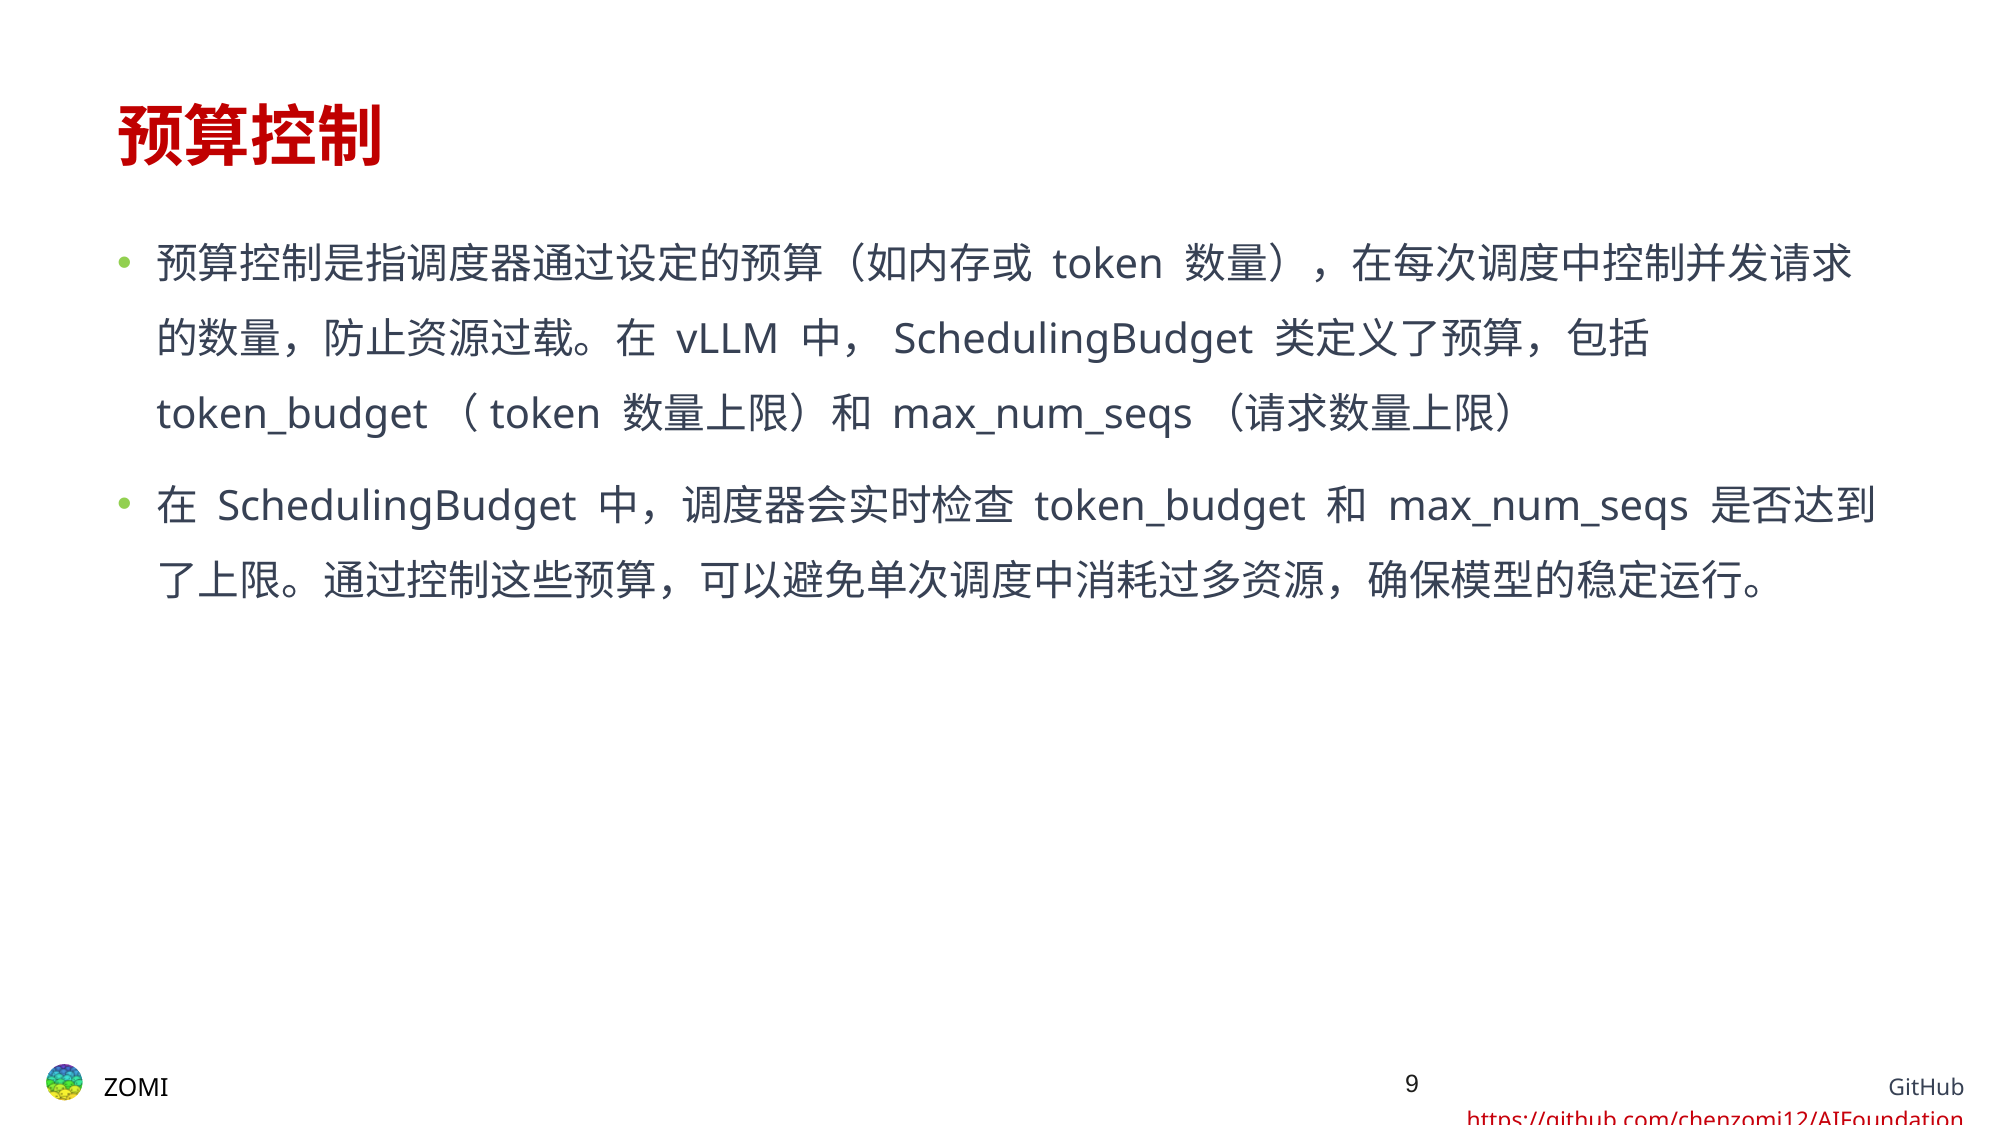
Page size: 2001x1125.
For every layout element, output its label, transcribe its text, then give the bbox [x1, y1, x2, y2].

picture [47, 1065, 82, 1100]
list 预算控制是指调度器通过设定的预算（如内存或 token 数量），在每次调度中控制并发请求的数量，防止资源过载。在 vLLM 中，SchedulingBudget 类定义了预算，包括 token_budget（token 数量上限）和 max_num_seqs（请求数量上限） 在 SchedulingBudget 中，调度器会实时检查 token_budget 和 max_num_seqs 是否达到了上限。通过控制这些预算，可以避免单次调度中消耗过多资源，确保模型的稳定运行。 [102, 204, 1901, 1043]
title 预算控制 [102, 85, 1901, 183]
